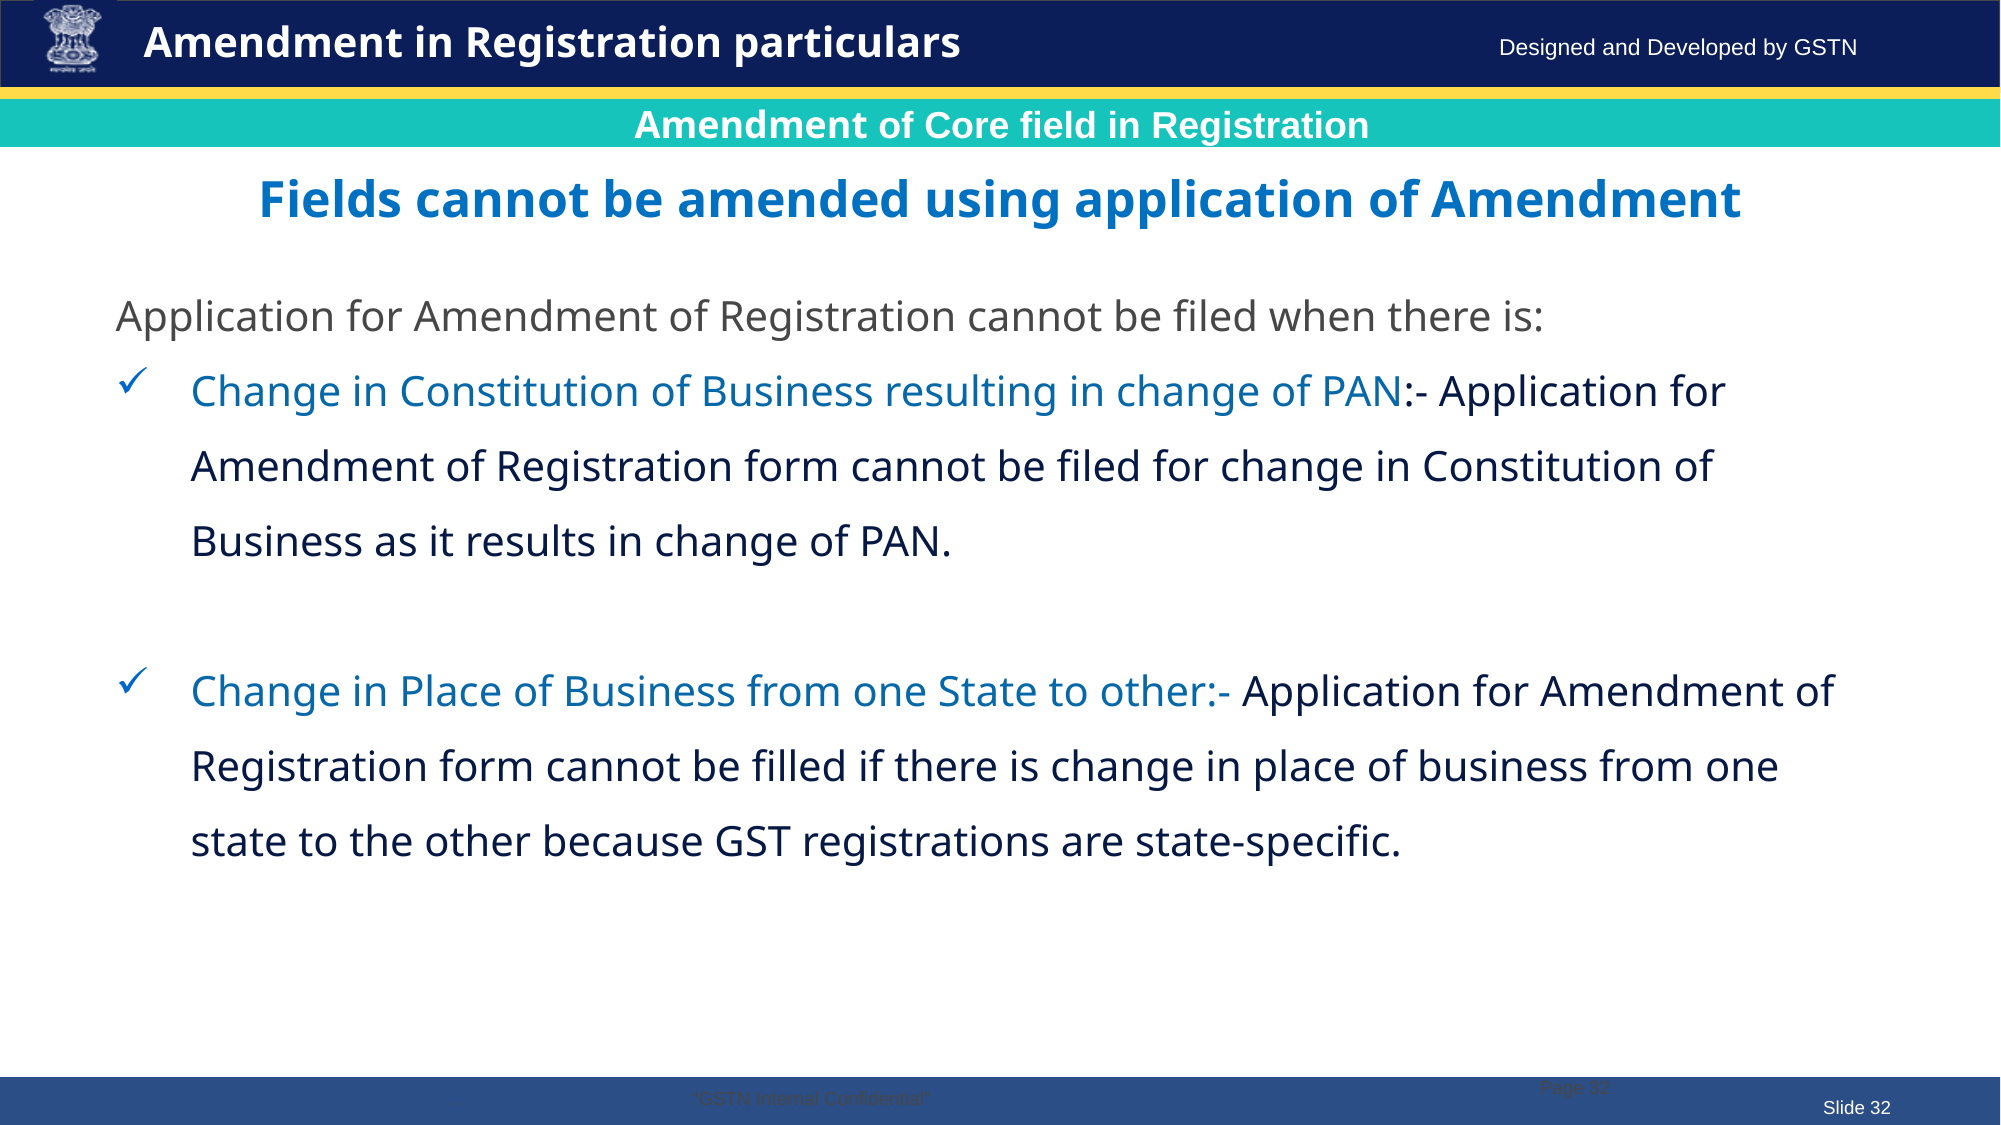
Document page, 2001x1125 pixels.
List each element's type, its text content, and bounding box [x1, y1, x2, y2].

text_box Fields cannot be amended using application of Amendment [1, 151, 2000, 235]
text_box Application for Amendment of Registration cannot be filed when there is: Change in Constitution of Business resulting in change of PAN:- Application for Amendment of Registration form cannot be filed for change in Constitution of Business as it results in change of PAN. Change in Place of Business from one State to other:- Application for Amendment of Registration form cannot be filled if there is change in place of business from one state to the other because GST registrations are state-specific. [100, 257, 1901, 873]
text_box Amendment in Registration particulars [128, 13, 1746, 77]
text_box Amendment of Core field in Registration [2, 93, 2000, 157]
slide_number Page 32 [1524, 1068, 1975, 1125]
picture [34, 0, 117, 75]
